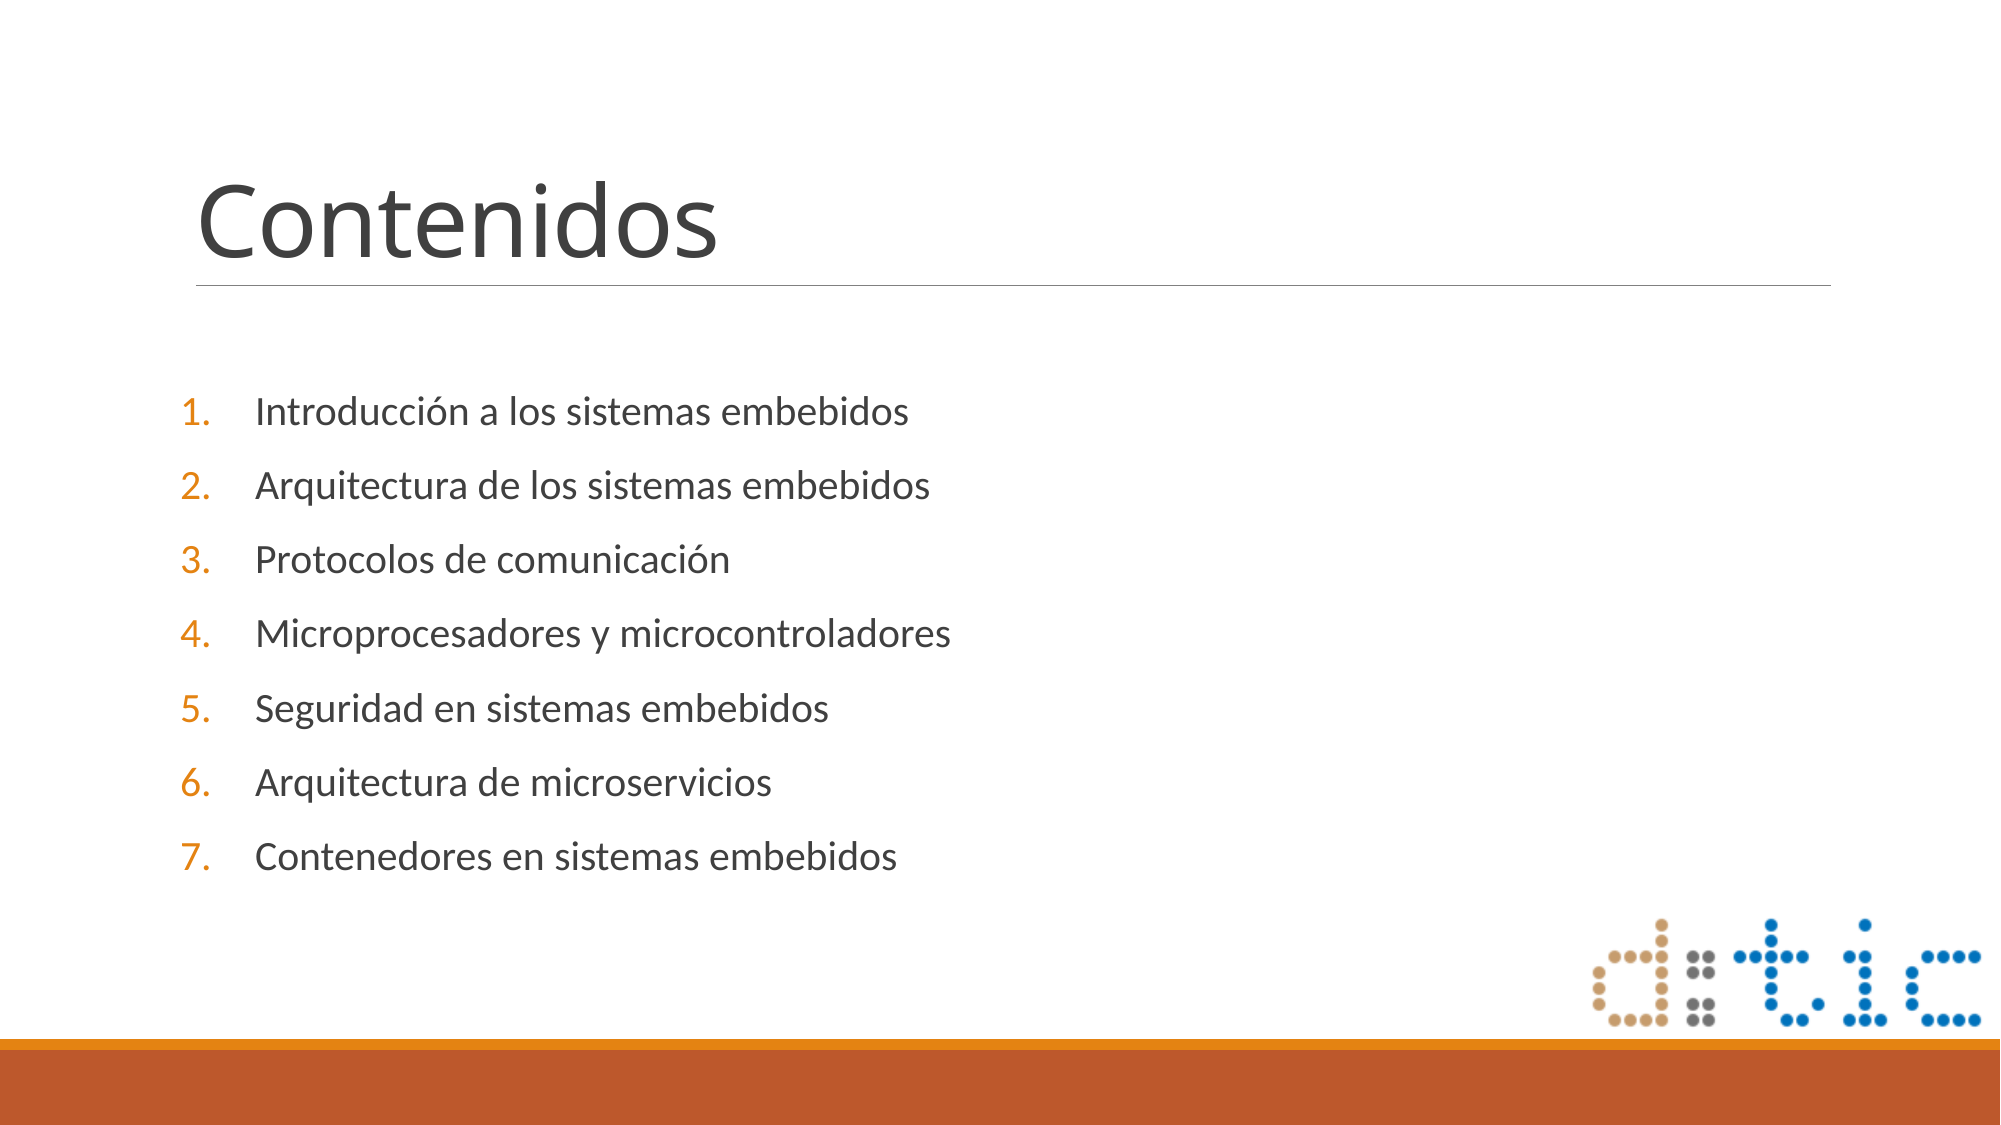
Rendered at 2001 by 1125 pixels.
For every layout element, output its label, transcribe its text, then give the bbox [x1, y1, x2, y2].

picture [1590, 916, 2000, 1030]
list Introducción a los sistemas embebidos Arquitectura de los sistemas embebidos Protocolos de comunicación Microprocesadores y microcontroladores Seguridad en sistemas embebidos Arquitectura de microservicios Contenedores en sistemas embebidos [180, 302, 1830, 963]
title Contenidos [180, 47, 1830, 285]
